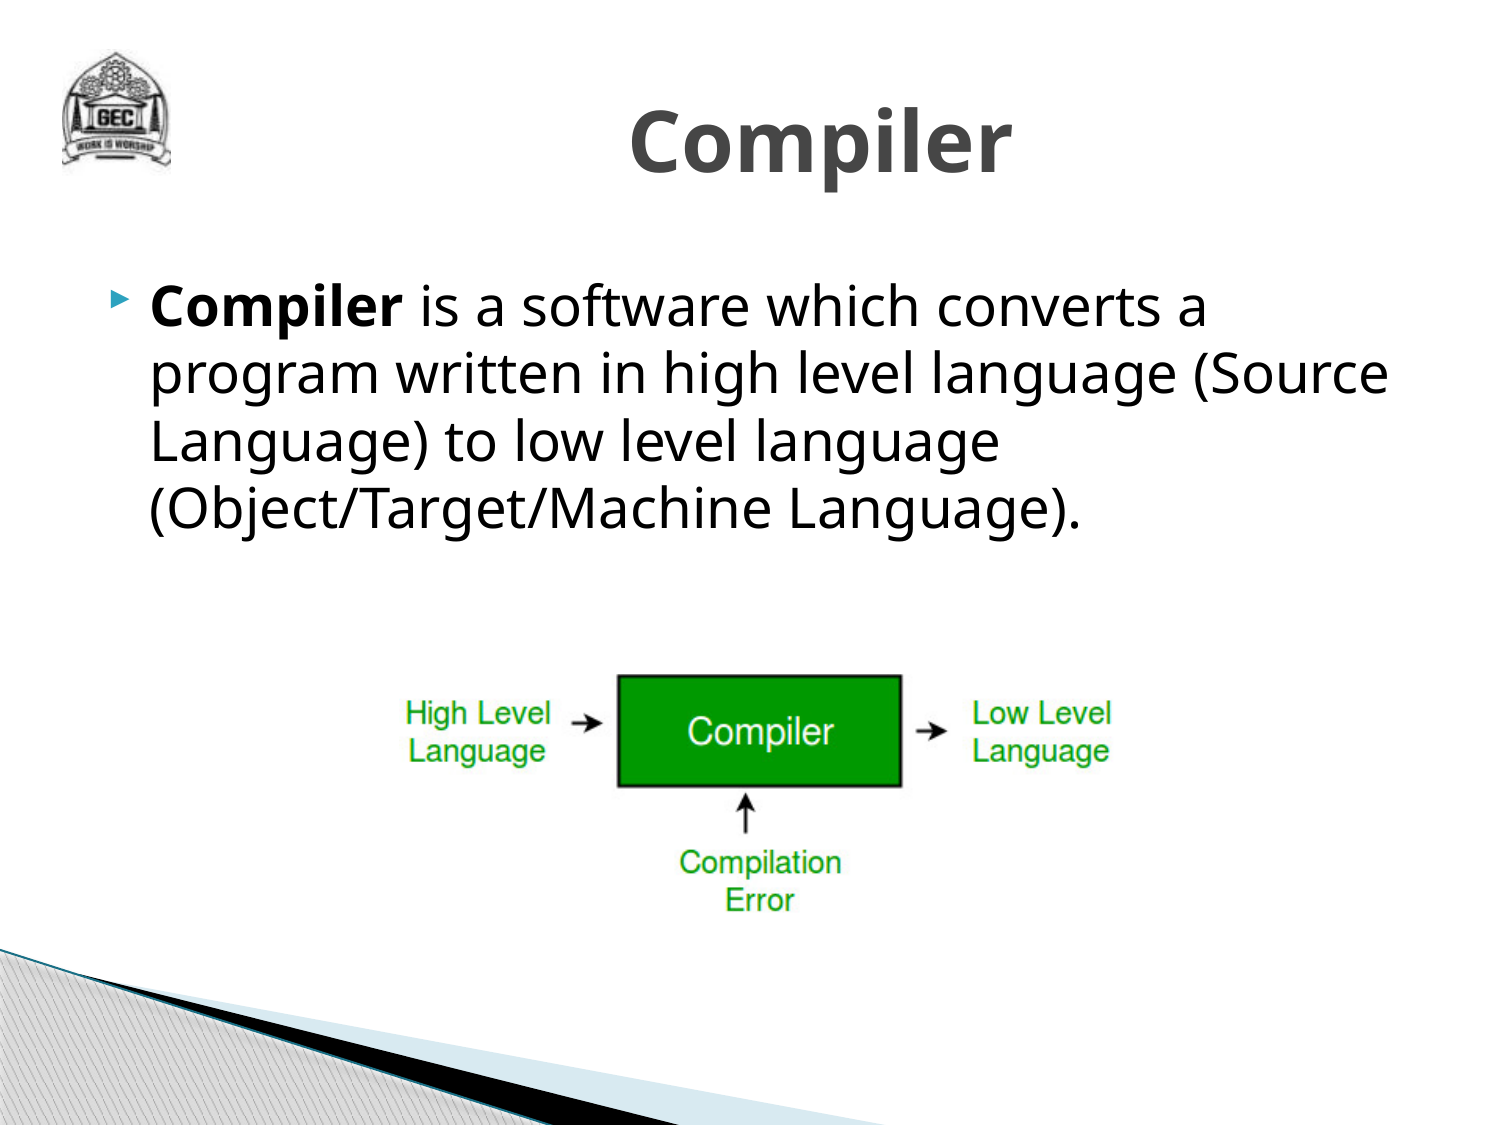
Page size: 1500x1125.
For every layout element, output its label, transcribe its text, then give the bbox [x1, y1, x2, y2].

list Compiler is a software which converts a program written in high level language (Source Language) to low level language (Object/Target/Machine Language). [75, 262, 1425, 625]
title Compiler [612, 45, 1425, 233]
picture [62, 49, 171, 179]
picture [399, 674, 1121, 916]
